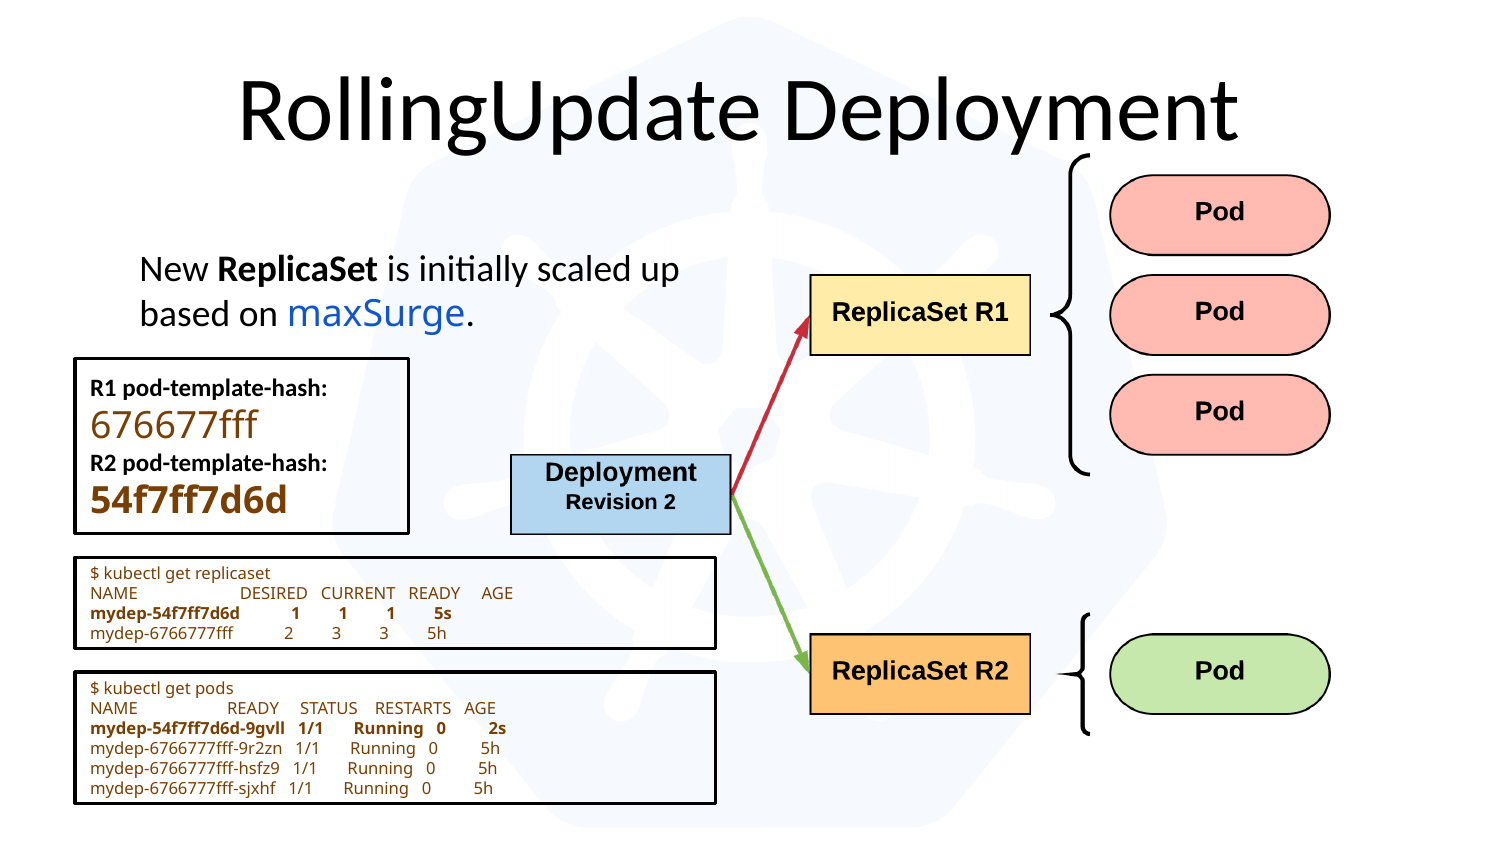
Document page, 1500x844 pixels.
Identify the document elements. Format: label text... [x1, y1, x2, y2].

text_box R1 pod-template-hash: 676677fff R2 pod-template-hash: 54f7ff7d6d [74, 358, 409, 534]
list $ kubectl get replicaset NAME DESIRED CURRENT READY AGE mydep-54f7ff7d6d 1 1 1 5s mydep-6766777fff 2 3 3 5h [75, 557, 466, 649]
text_box New ReplicaSet is initially scaled up based on maxSurge. [124, 229, 466, 338]
title RollingUpdate Deployment [75, 33, 1425, 175]
picture [471, 114, 1370, 774]
list $ kubectl get pods NAME READY STATUS RESTARTS AGE mydep-54f7ff7d6d-9gvll 1/1 Running 0 2s mydep-6766777fff-9r2zn 1/1 Running 0 5h mydep-6766777fff-hsfz9 1/1 Running 0 5h mydep-6766777fff-sjxhf 1/1 Running 0 5h [75, 672, 716, 804]
